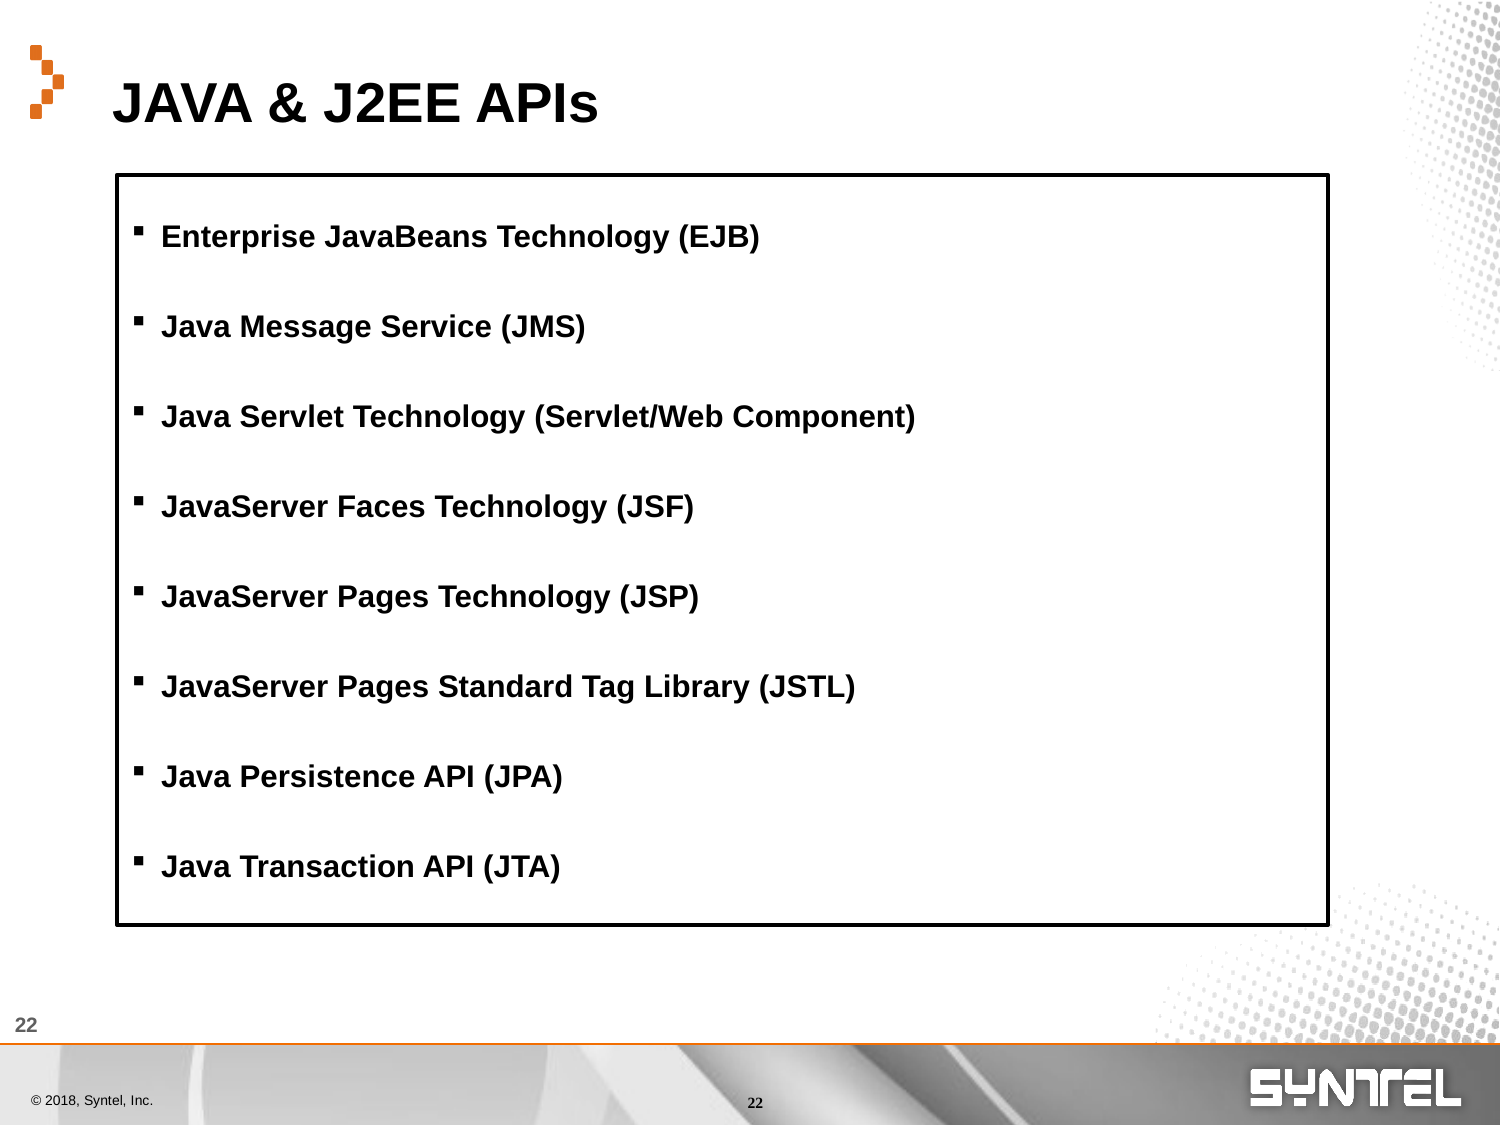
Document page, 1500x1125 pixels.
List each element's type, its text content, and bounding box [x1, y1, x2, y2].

slide_number 22 [0, 1004, 164, 1048]
picture [1250, 1069, 1462, 1112]
picture [30, 45, 64, 119]
title JAVA & J2EE APIs [112, 24, 1220, 175]
text_box Enterprise JavaBeans Technology (EJB) Java Message Service (JMS) Java Servlet Technology (Servlet/Web Component) JavaServer Faces Technology (JSF) JavaServer Pages Technology (JSP) JavaServer Pages Standard Tag Library (JSTL) Java Persistence API (JPA) Java Transaction API (JTA) [115, 173, 1330, 927]
